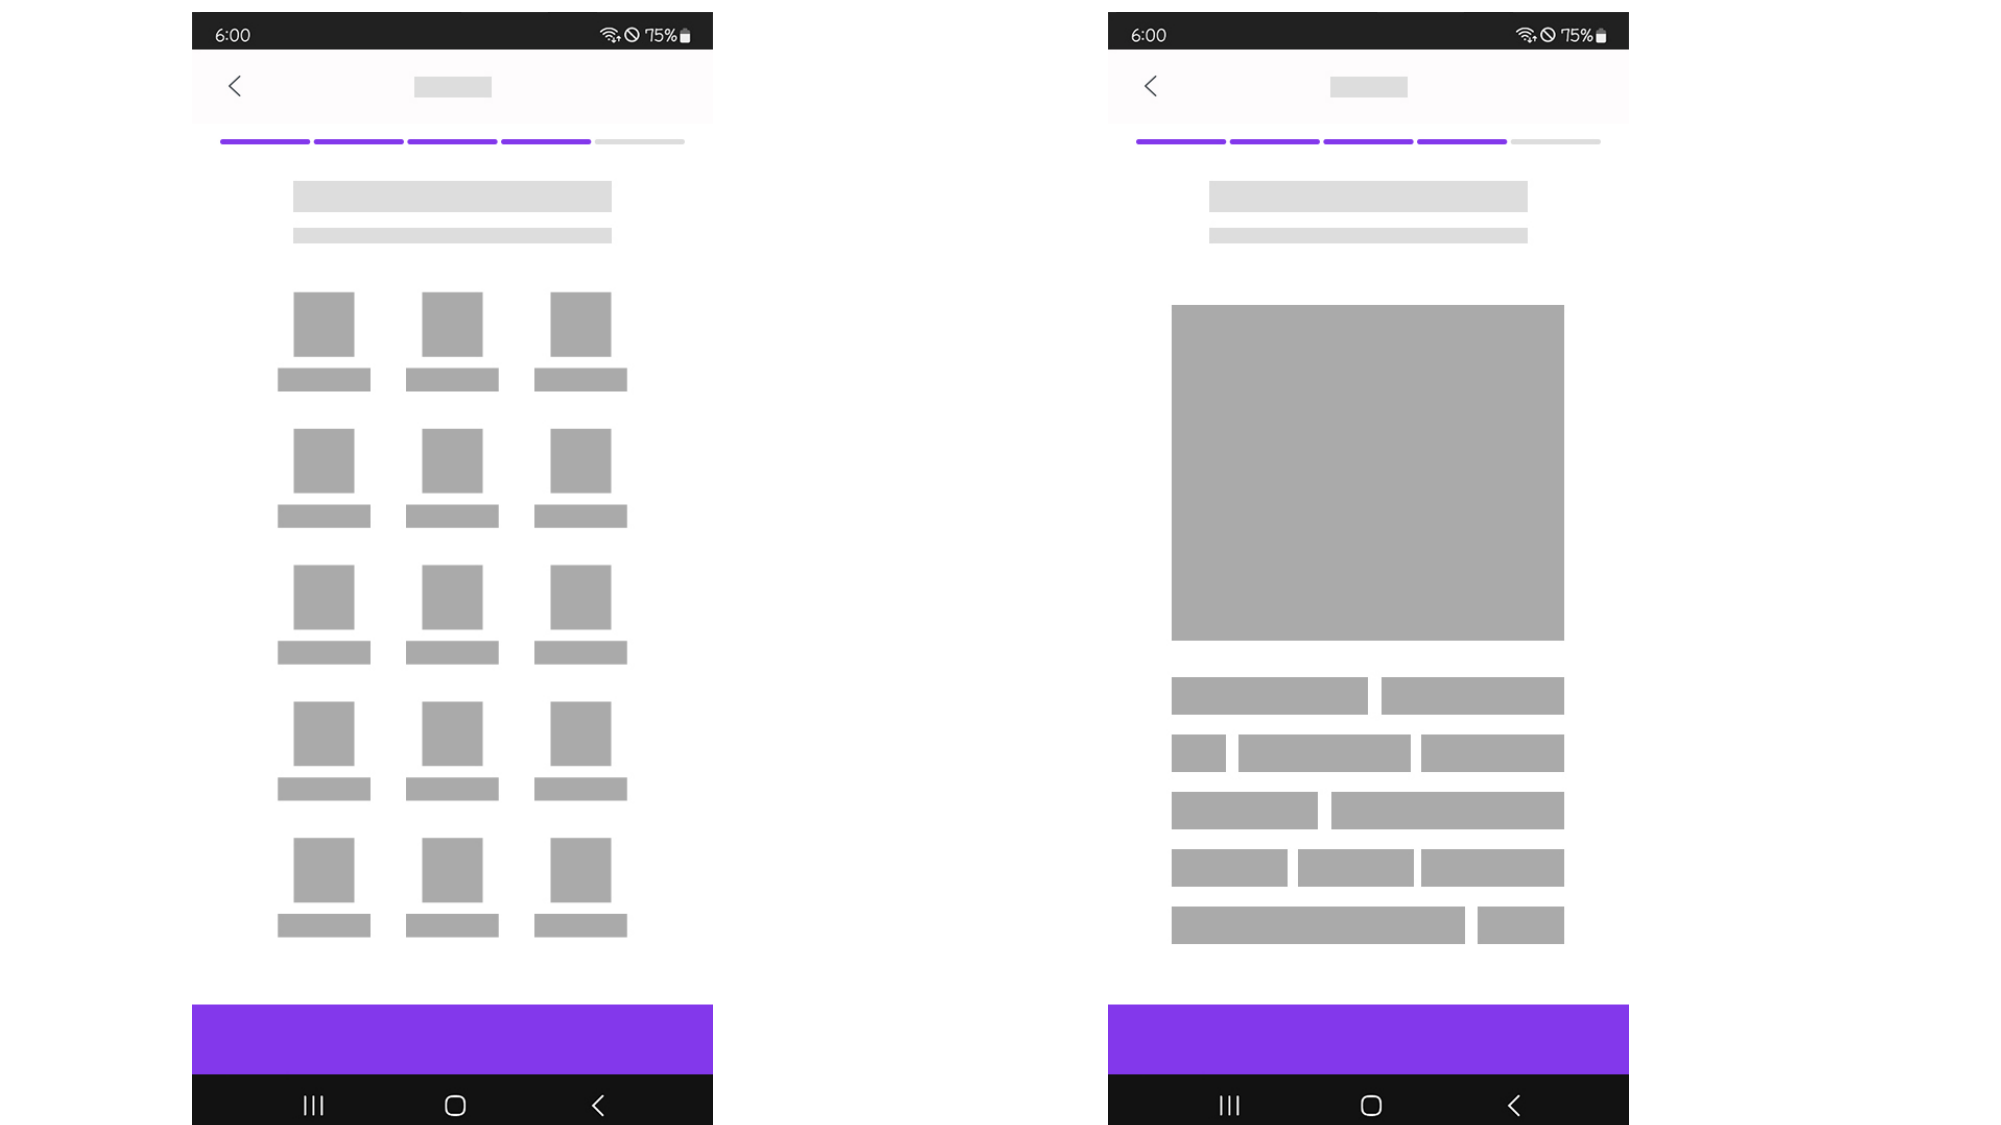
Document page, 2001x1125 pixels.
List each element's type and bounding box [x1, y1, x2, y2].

picture [1108, 12, 1629, 1125]
picture [192, 12, 713, 1125]
